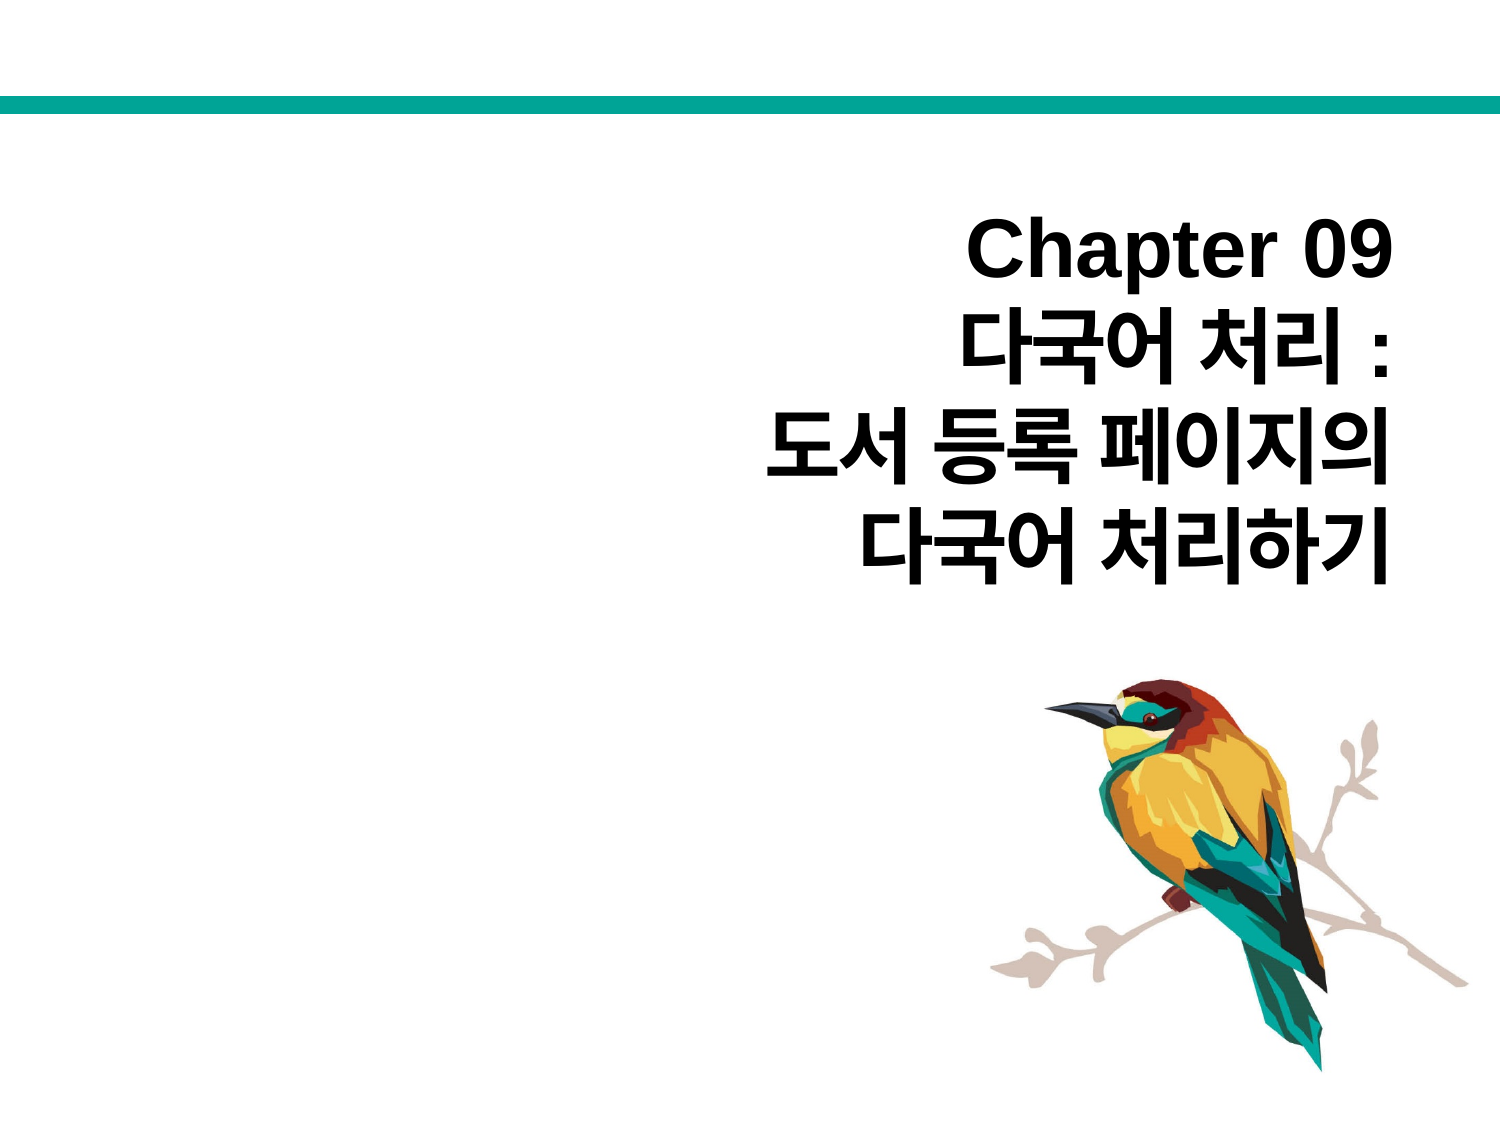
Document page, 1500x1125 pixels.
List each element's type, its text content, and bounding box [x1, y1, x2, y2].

picture [987, 636, 1482, 1103]
text_box Chapter 09 다국어 처리: 도서 등록 페이지의 다국어 처리하기 [749, 137, 1410, 702]
